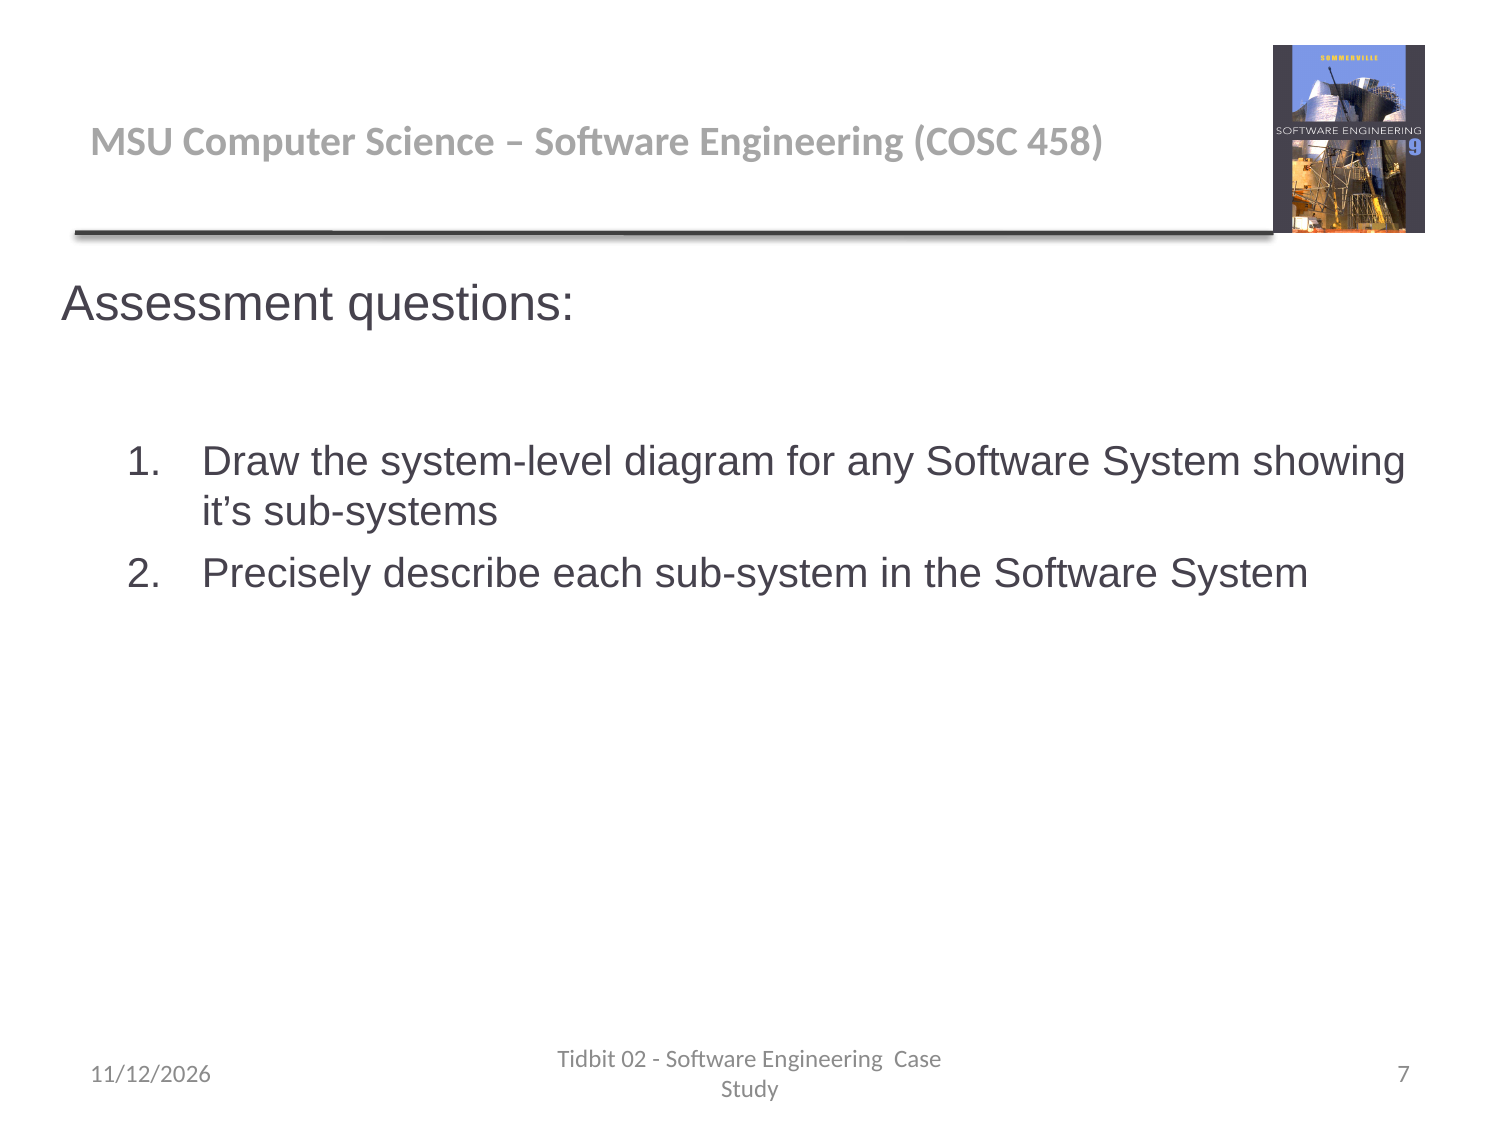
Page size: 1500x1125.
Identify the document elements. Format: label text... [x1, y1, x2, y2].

footer Tidbit 02 - Software Engineering Case Study [512, 1042, 988, 1103]
list Assessment questions: Draw the system-level diagram for any Software System showing it’s sub-systems Precisely describe each sub-system in the Software System [46, 262, 1459, 1005]
title MSU Computer Science – Software Engineering (COSC 458) [74, 44, 1272, 233]
slide_number 7 [1074, 1042, 1425, 1103]
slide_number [75, 1042, 425, 1103]
picture [1273, 45, 1425, 233]
